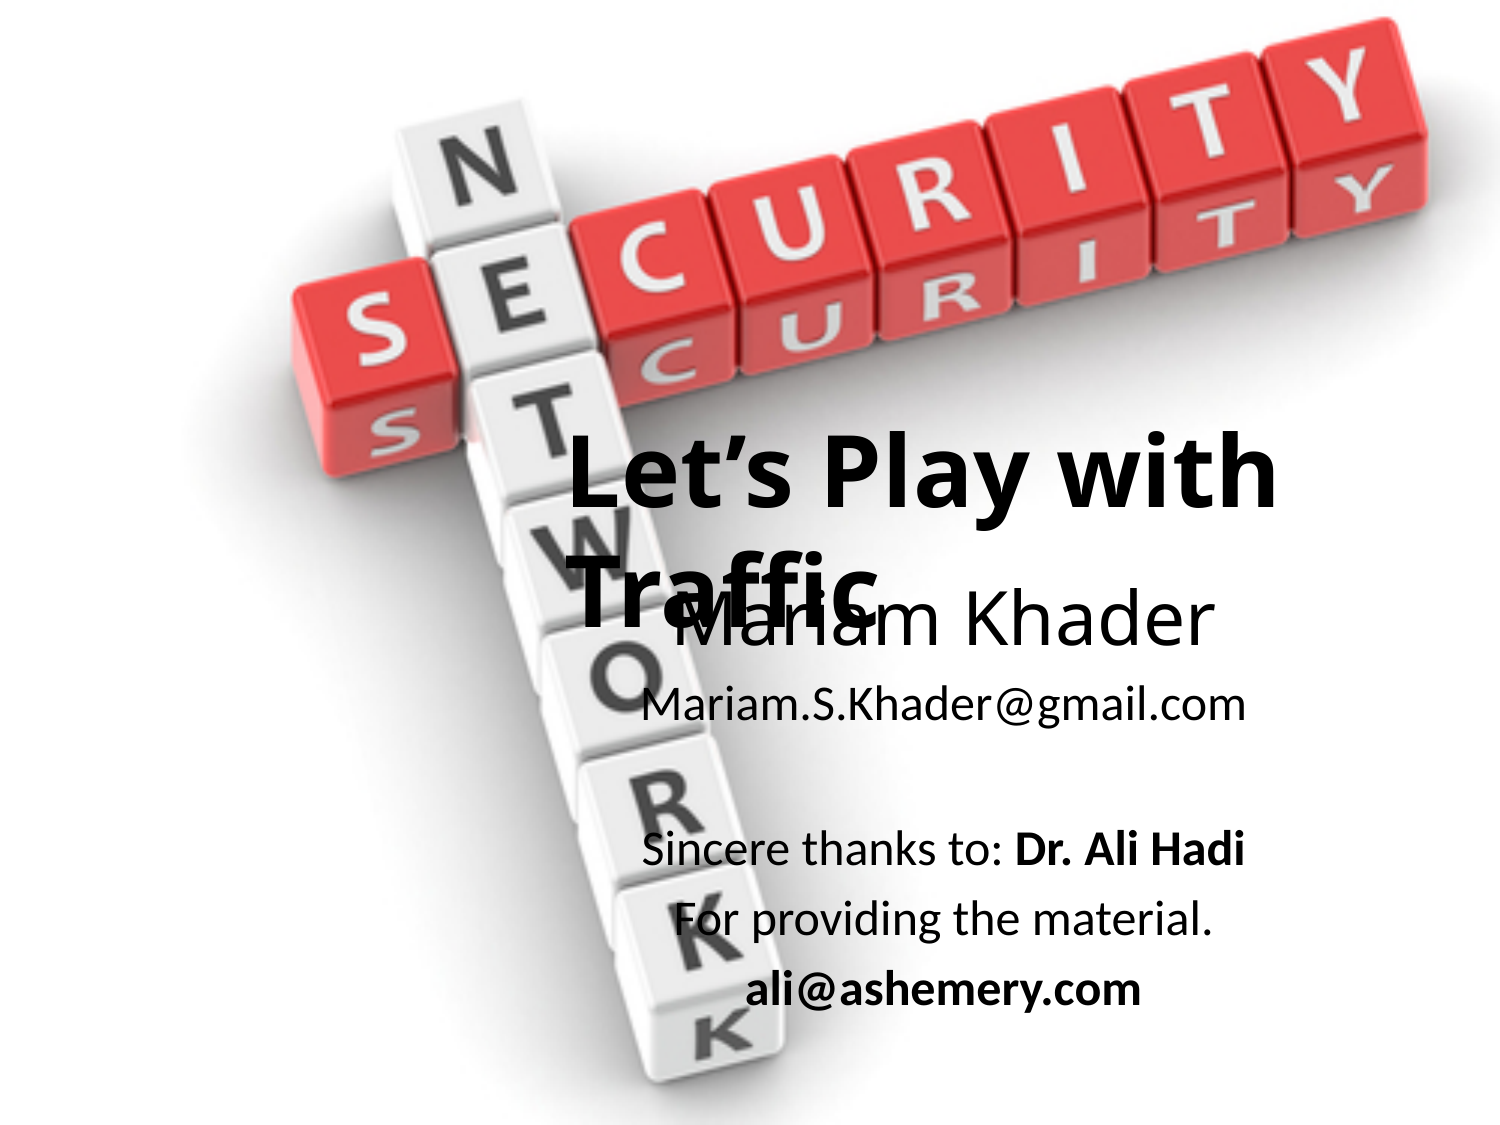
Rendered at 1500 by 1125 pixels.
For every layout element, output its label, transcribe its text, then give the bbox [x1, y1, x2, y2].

picture [0, 0, 1500, 1125]
text_box Let’s Play with Traffic [549, 399, 1438, 655]
subtitle Mariam Khader Mariam.S.Khader@gmail.com Sincere thanks to: Dr. Ali Hadi For providing the material. ali@ashemery.com [512, 562, 1375, 1075]
